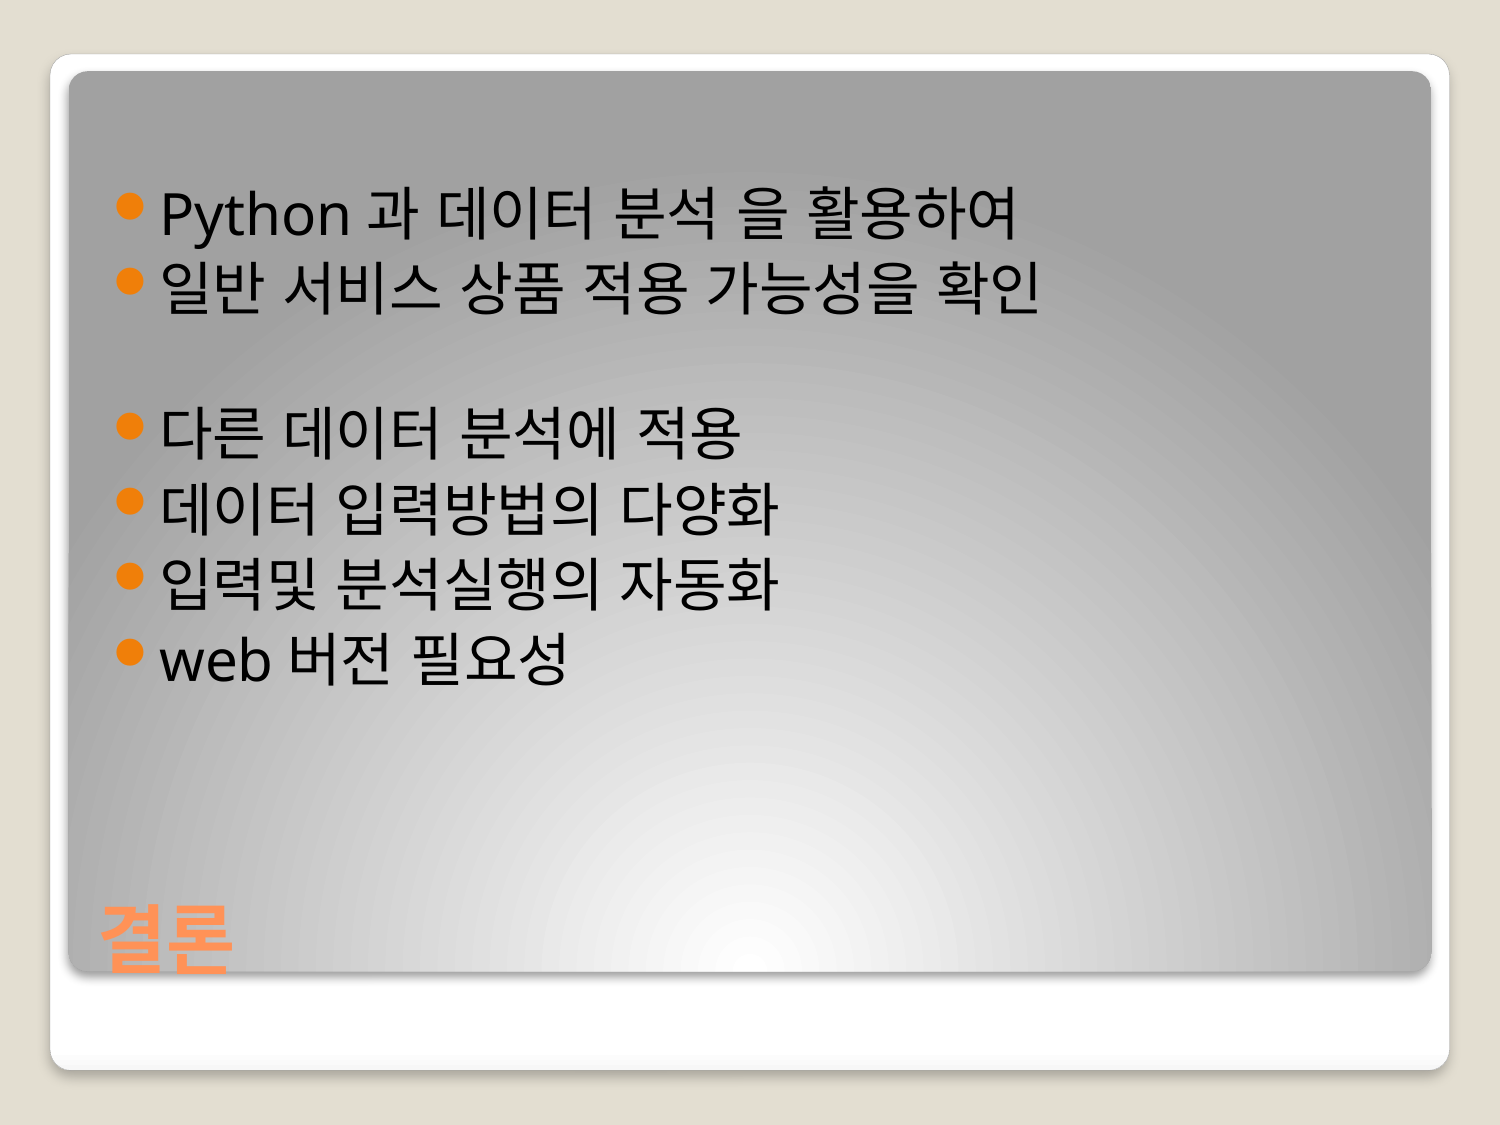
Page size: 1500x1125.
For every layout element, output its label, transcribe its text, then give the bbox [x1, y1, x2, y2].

list Python과 데이터 분석 을 활용하여 일반 서비스 상품 적용 가능성을 확인 다른 데이터 분석에 적용 데이터 입력방법의 다양화 입력및 분석실행의 자동화 web버전 필요성 [82, 86, 1425, 774]
title 결론 [82, 817, 1425, 990]
